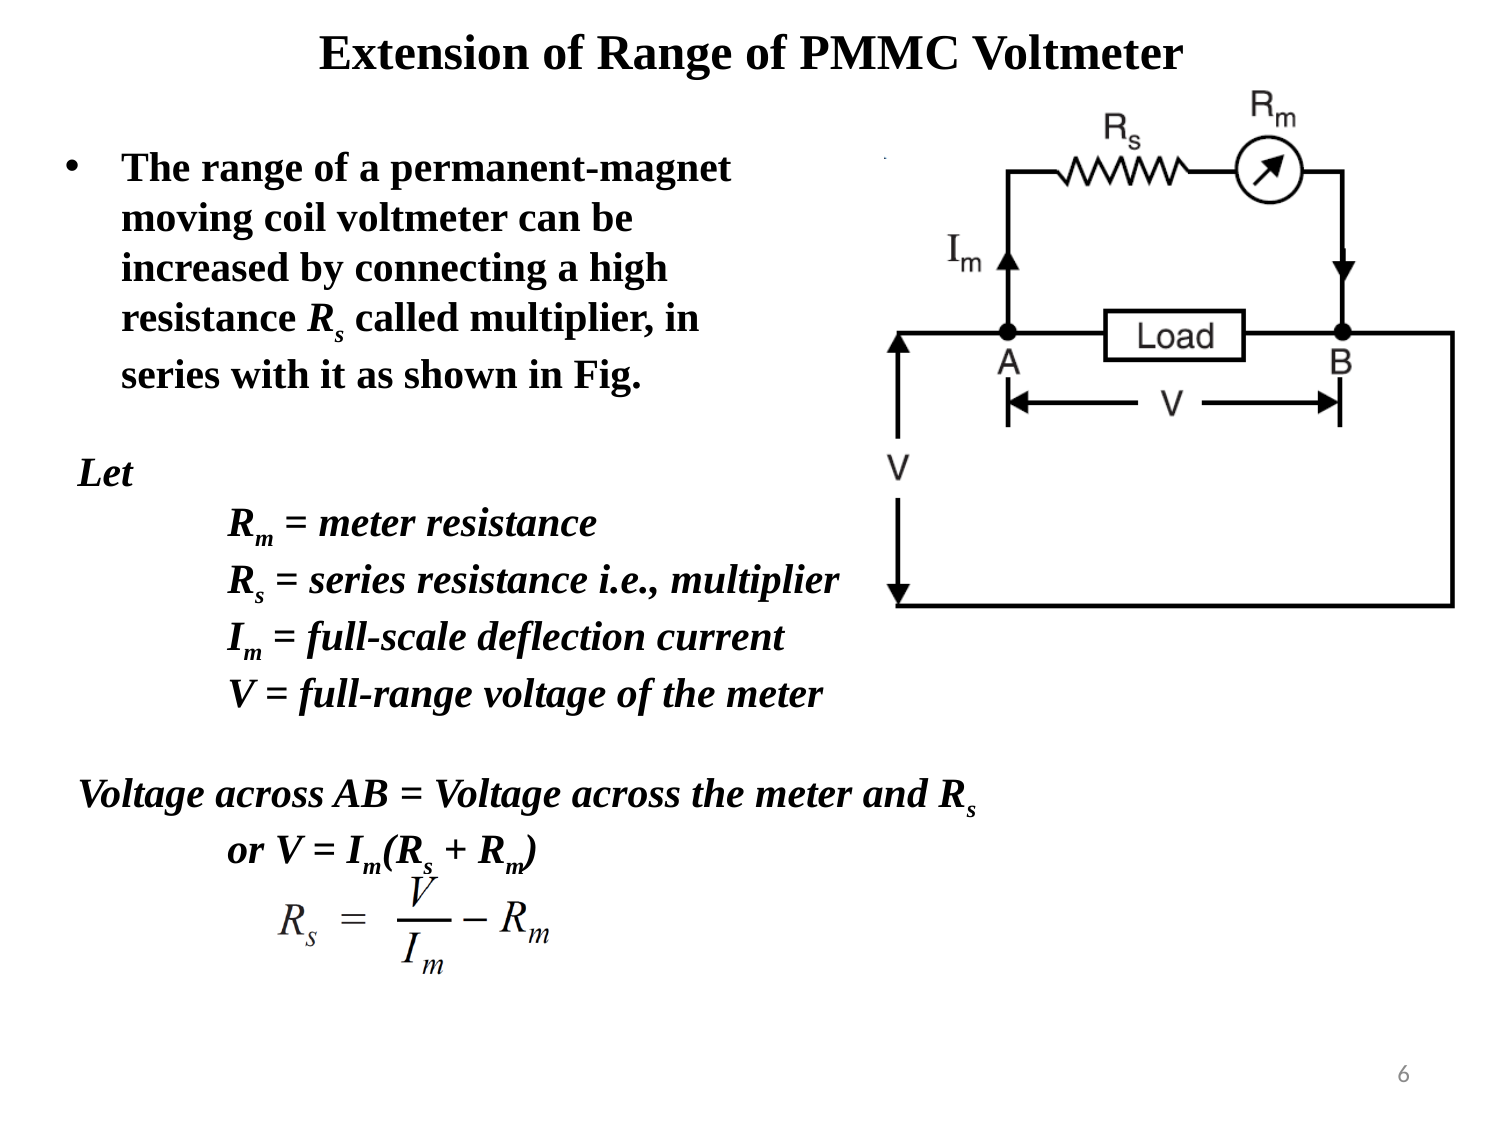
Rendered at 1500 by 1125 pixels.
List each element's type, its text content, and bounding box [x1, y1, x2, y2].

text_box The range of a permanent-magnet moving coil voltmeter can be increased by connecting a high resistance Rs called multiplier, in series with it as shown in Fig. [49, 132, 800, 405]
slide_number 6 [1074, 1042, 1425, 1103]
text_box Let Rm = meter resistance Rs = series resistance i.e., multiplier Im = full-scale deflection current V = full-range voltage of the meter Voltage across AB = Voltage across the meter and Rs or V = Im(Rs + Rm) [62, 437, 1150, 887]
picture [883, 87, 1463, 613]
text_box Extension of Range of PMMC Voltmeter [304, 12, 1200, 88]
picture [274, 874, 551, 976]
